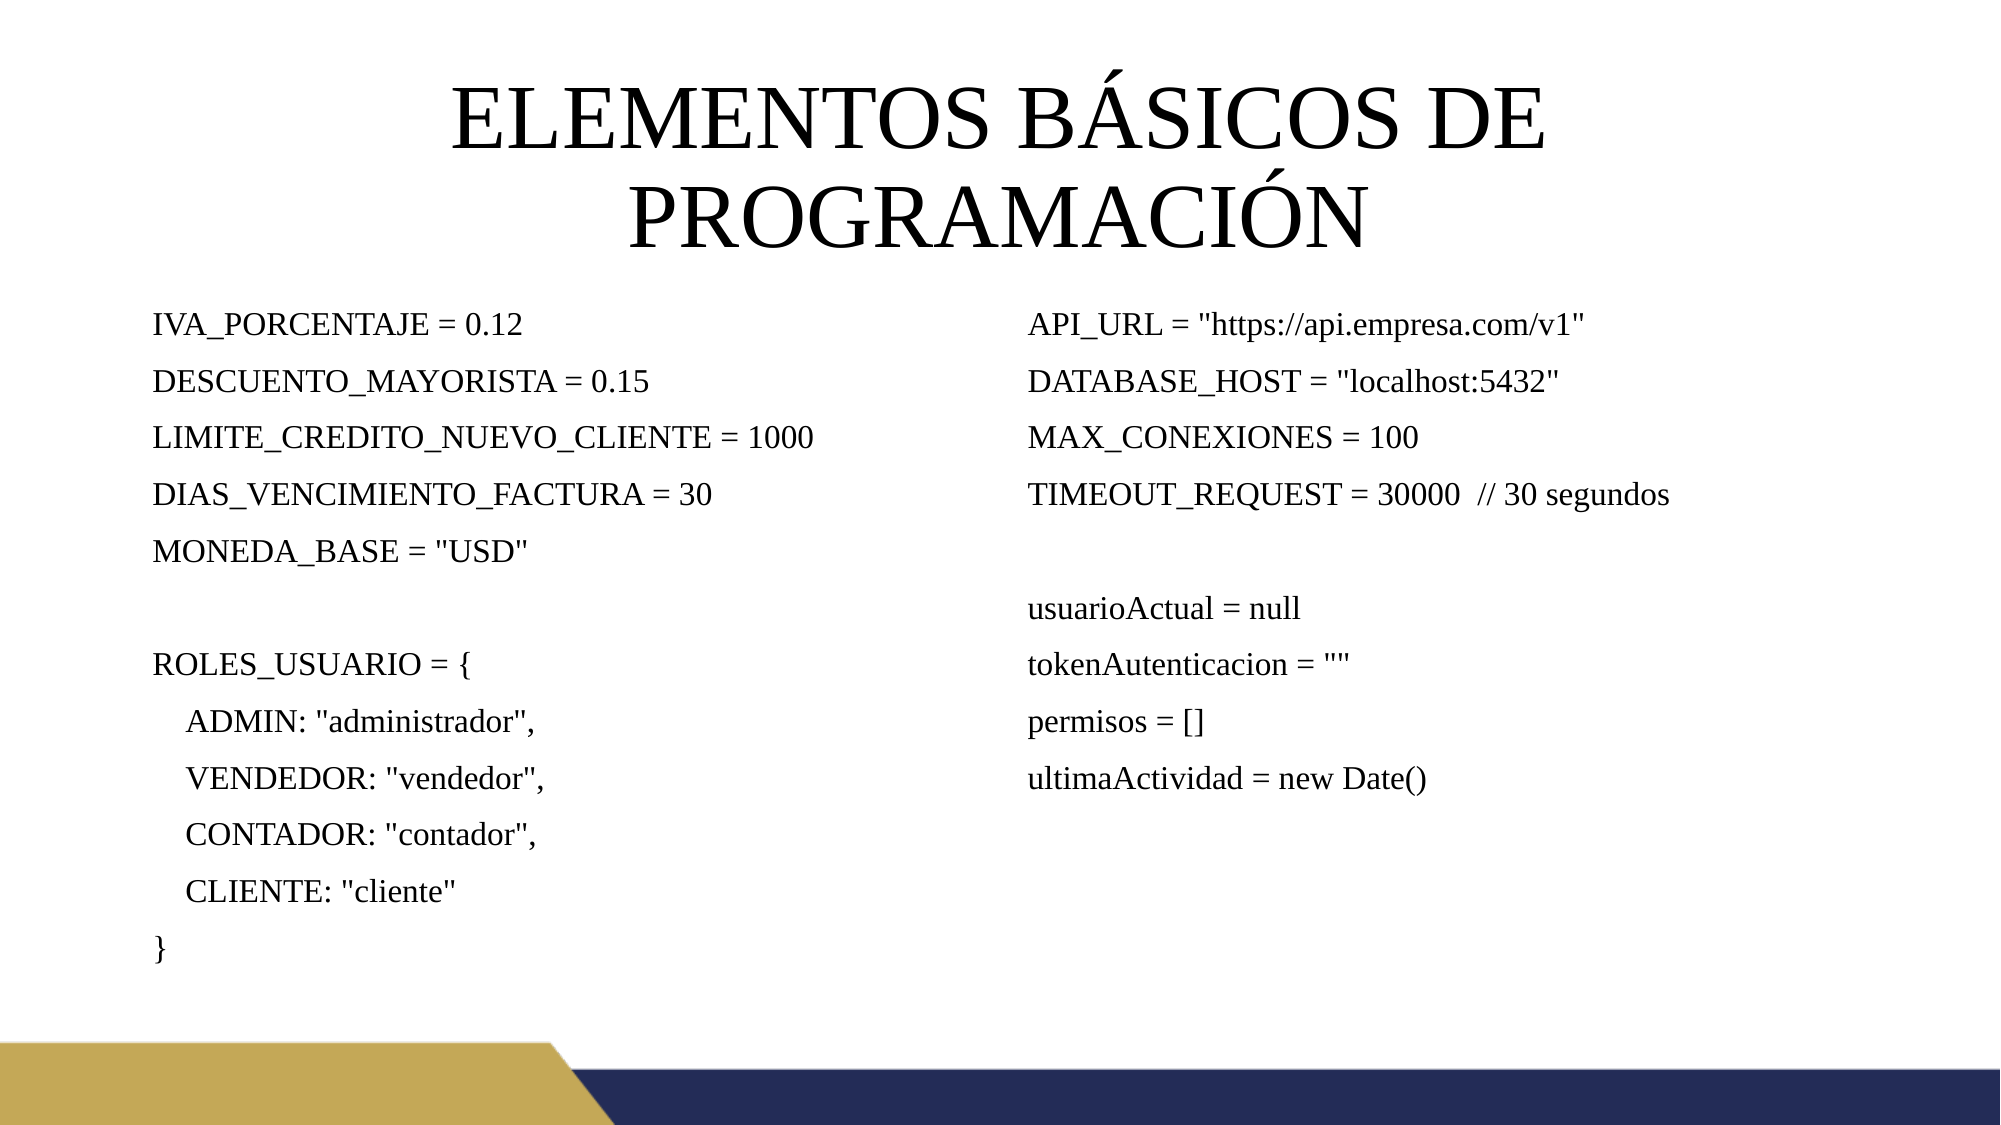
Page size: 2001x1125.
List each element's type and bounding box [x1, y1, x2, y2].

list [0, 0, 2000, 1125]
